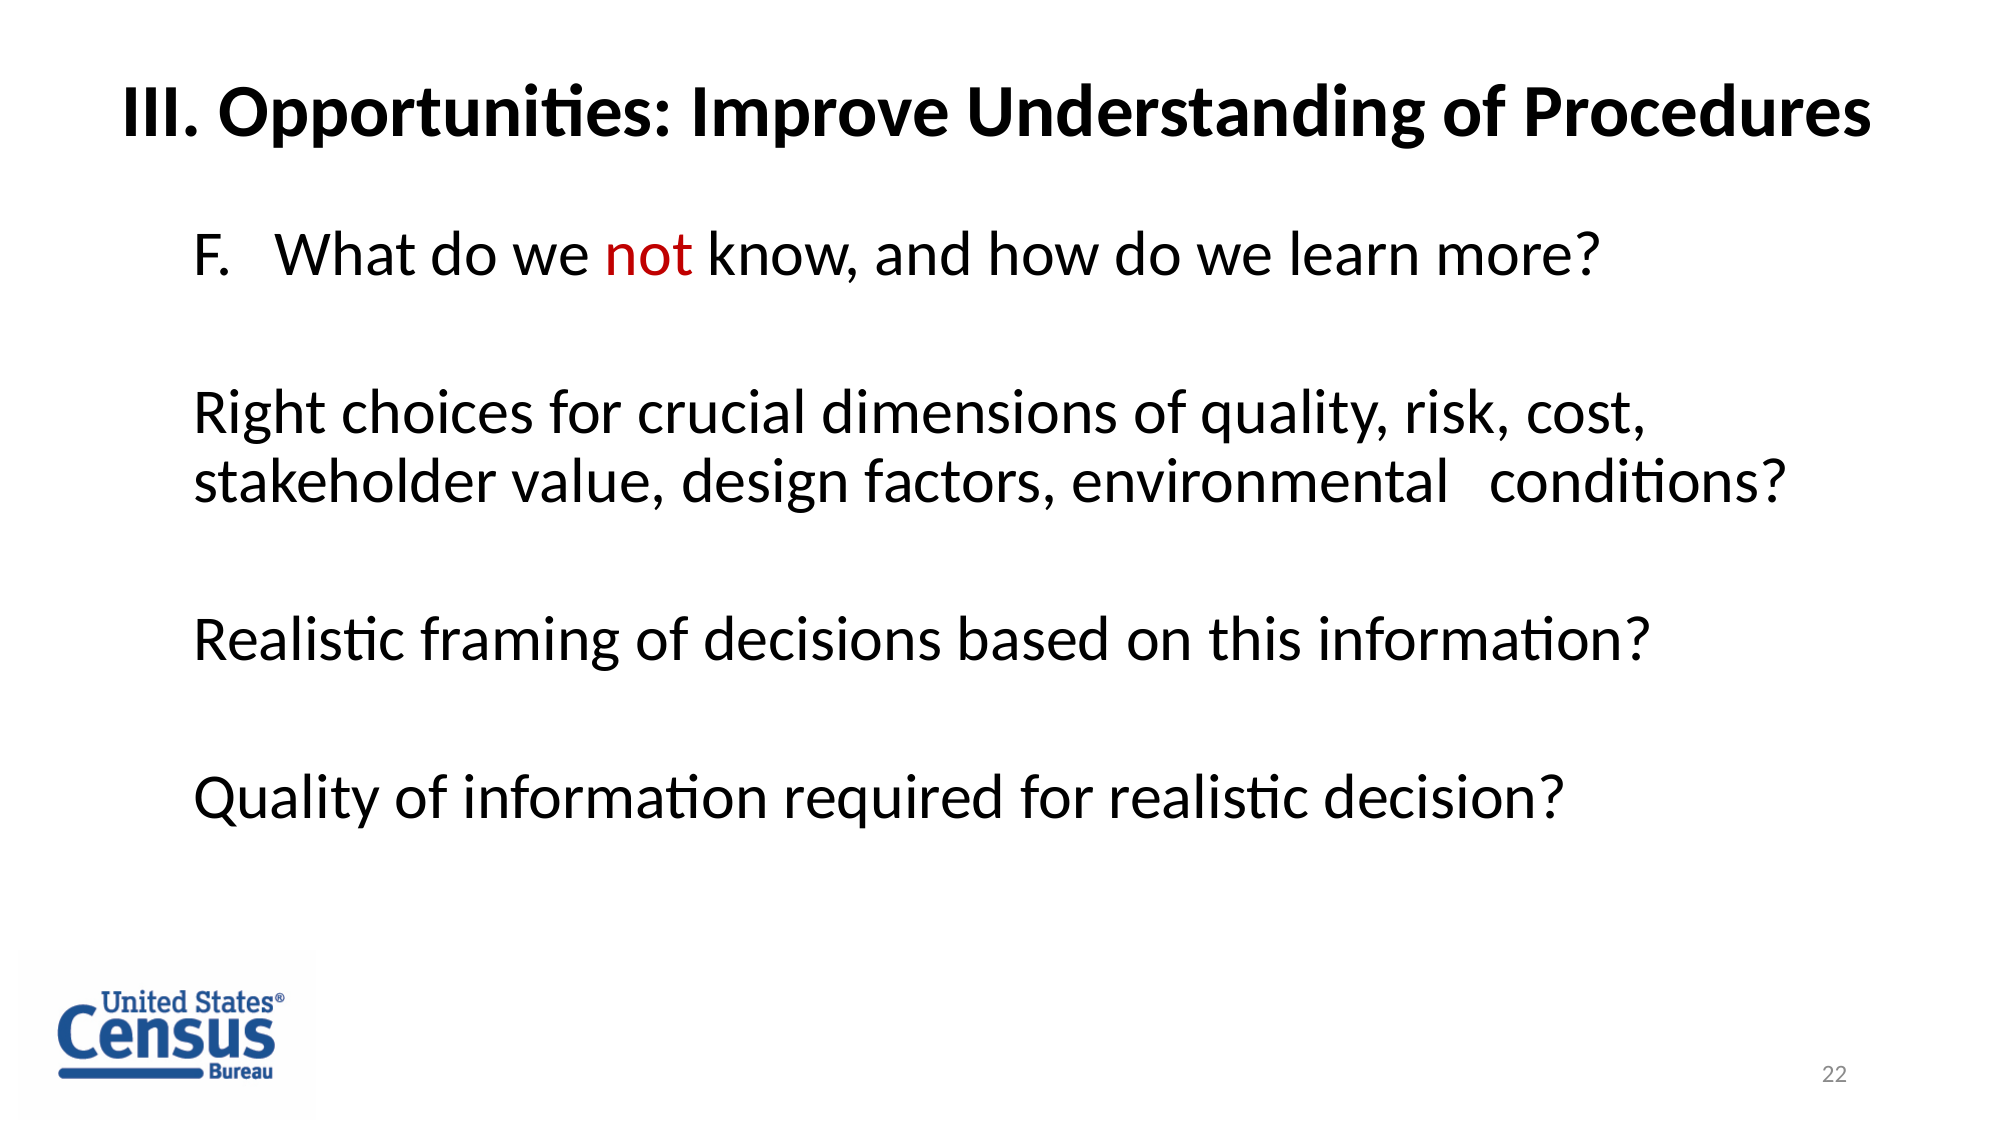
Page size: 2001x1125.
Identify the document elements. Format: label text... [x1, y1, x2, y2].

picture [18, 950, 316, 1120]
slide_number 22 [1412, 1042, 1863, 1103]
title III. Opportunities: Improve Understanding of Procedures [106, 59, 1915, 165]
text_box What do we not know, and how do we learn more? Right choices for crucial dimensions of quality, risk, cost, stakeholder value, design factors, environmental conditions? Realistic framing of decisions based on this information? Quality of information required for realistic decision? [106, 212, 1863, 960]
